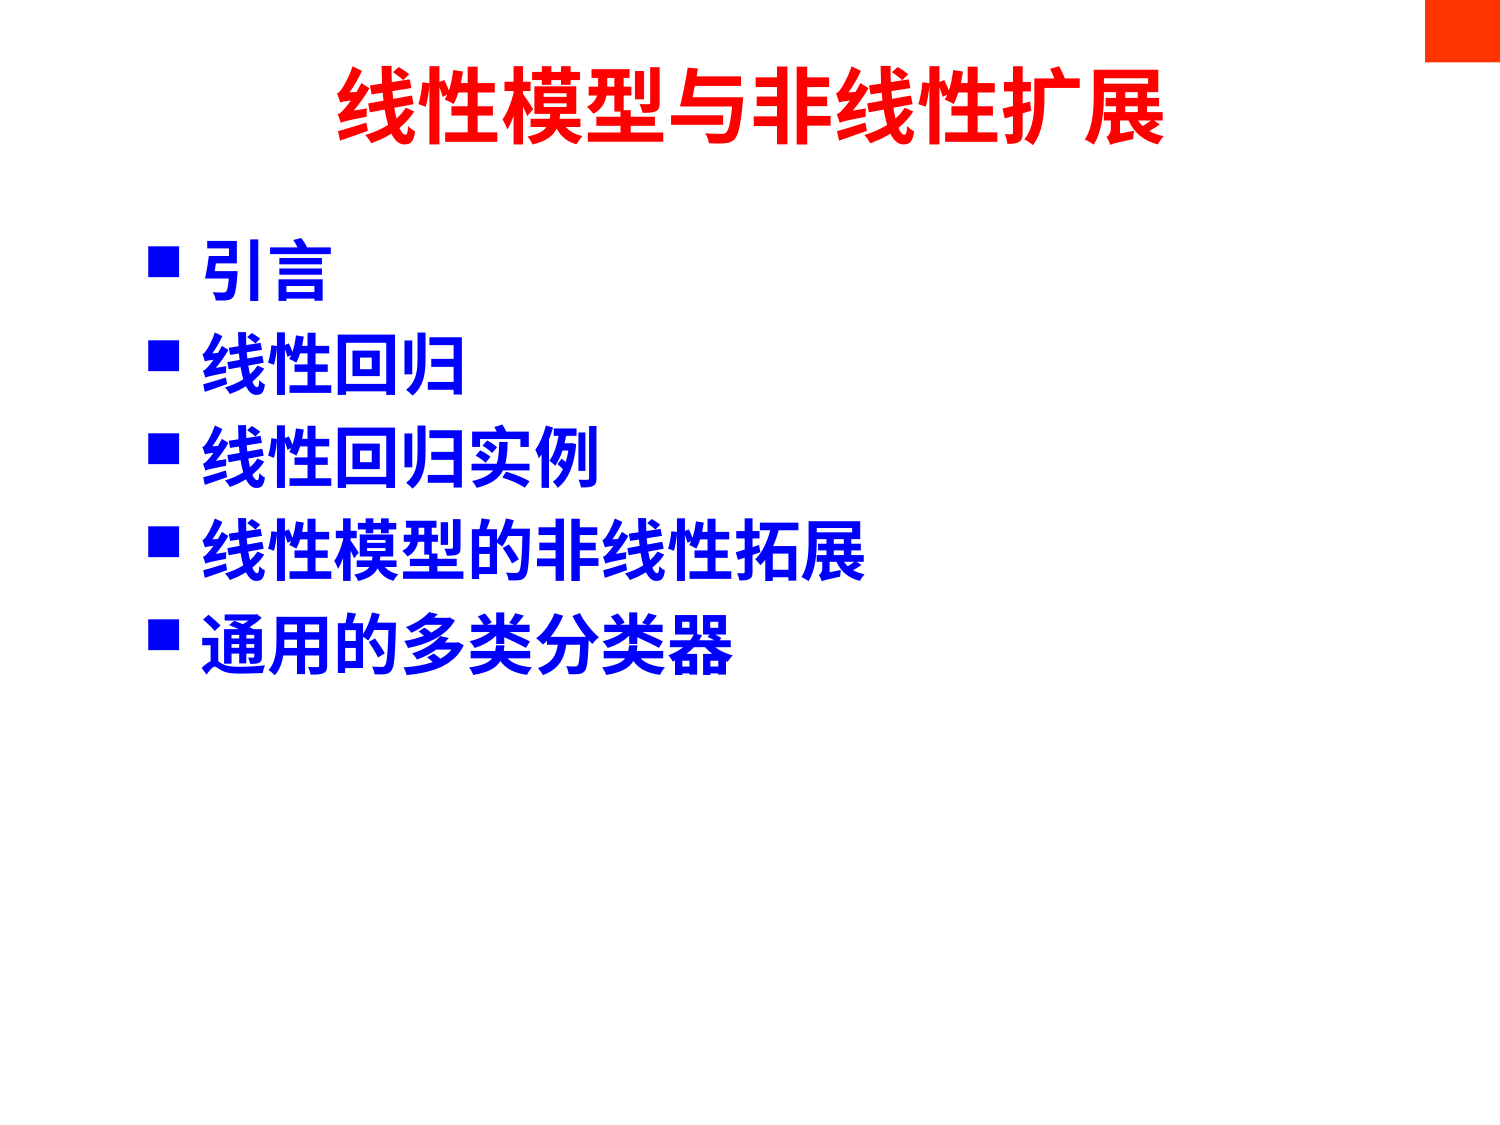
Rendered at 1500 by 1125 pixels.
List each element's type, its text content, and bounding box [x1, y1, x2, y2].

title 线性模型与非线性扩展 [21, 35, 1480, 173]
slide_number [1425, 0, 1500, 63]
list 引言 线性回归 线性回归实例 线性模型的非线性拓展 通用的多类分类器 [128, 221, 1353, 1021]
